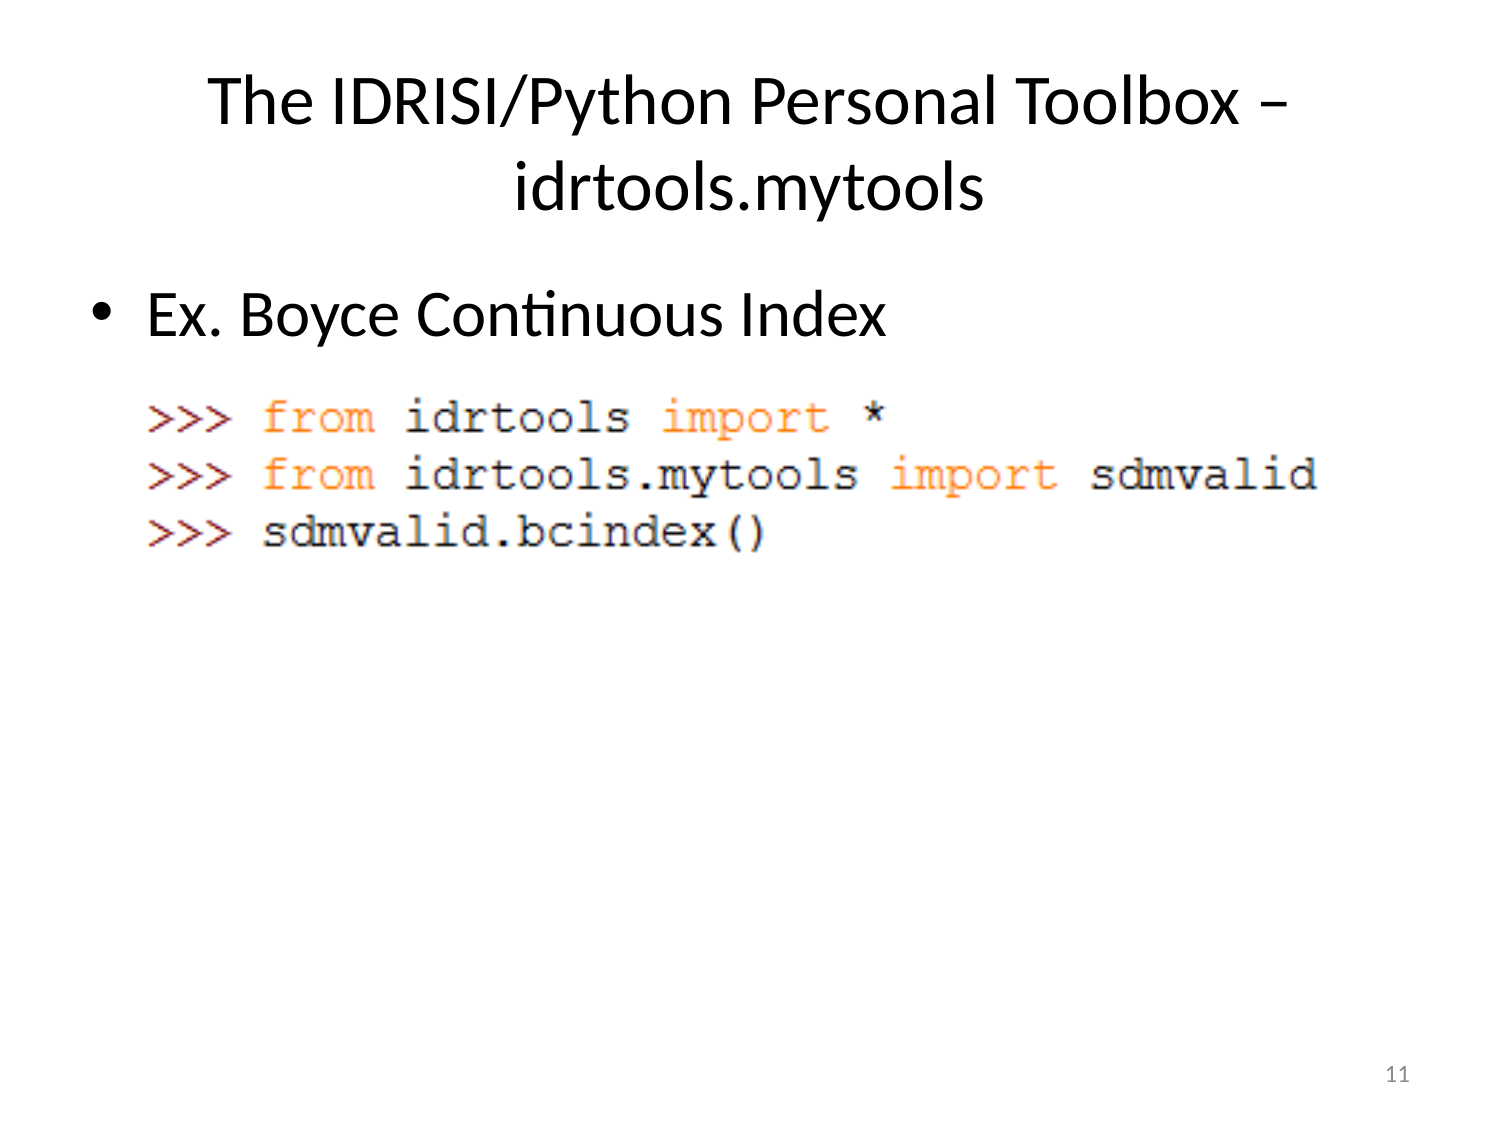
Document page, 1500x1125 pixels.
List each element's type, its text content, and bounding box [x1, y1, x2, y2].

list Ex. Boyce Continuous Index [75, 262, 1425, 1005]
slide_number 11 [1074, 1042, 1425, 1103]
picture [136, 390, 1336, 571]
title The IDRISI/Python Personal Toolbox – idrtools.mytools [75, 45, 1425, 233]
